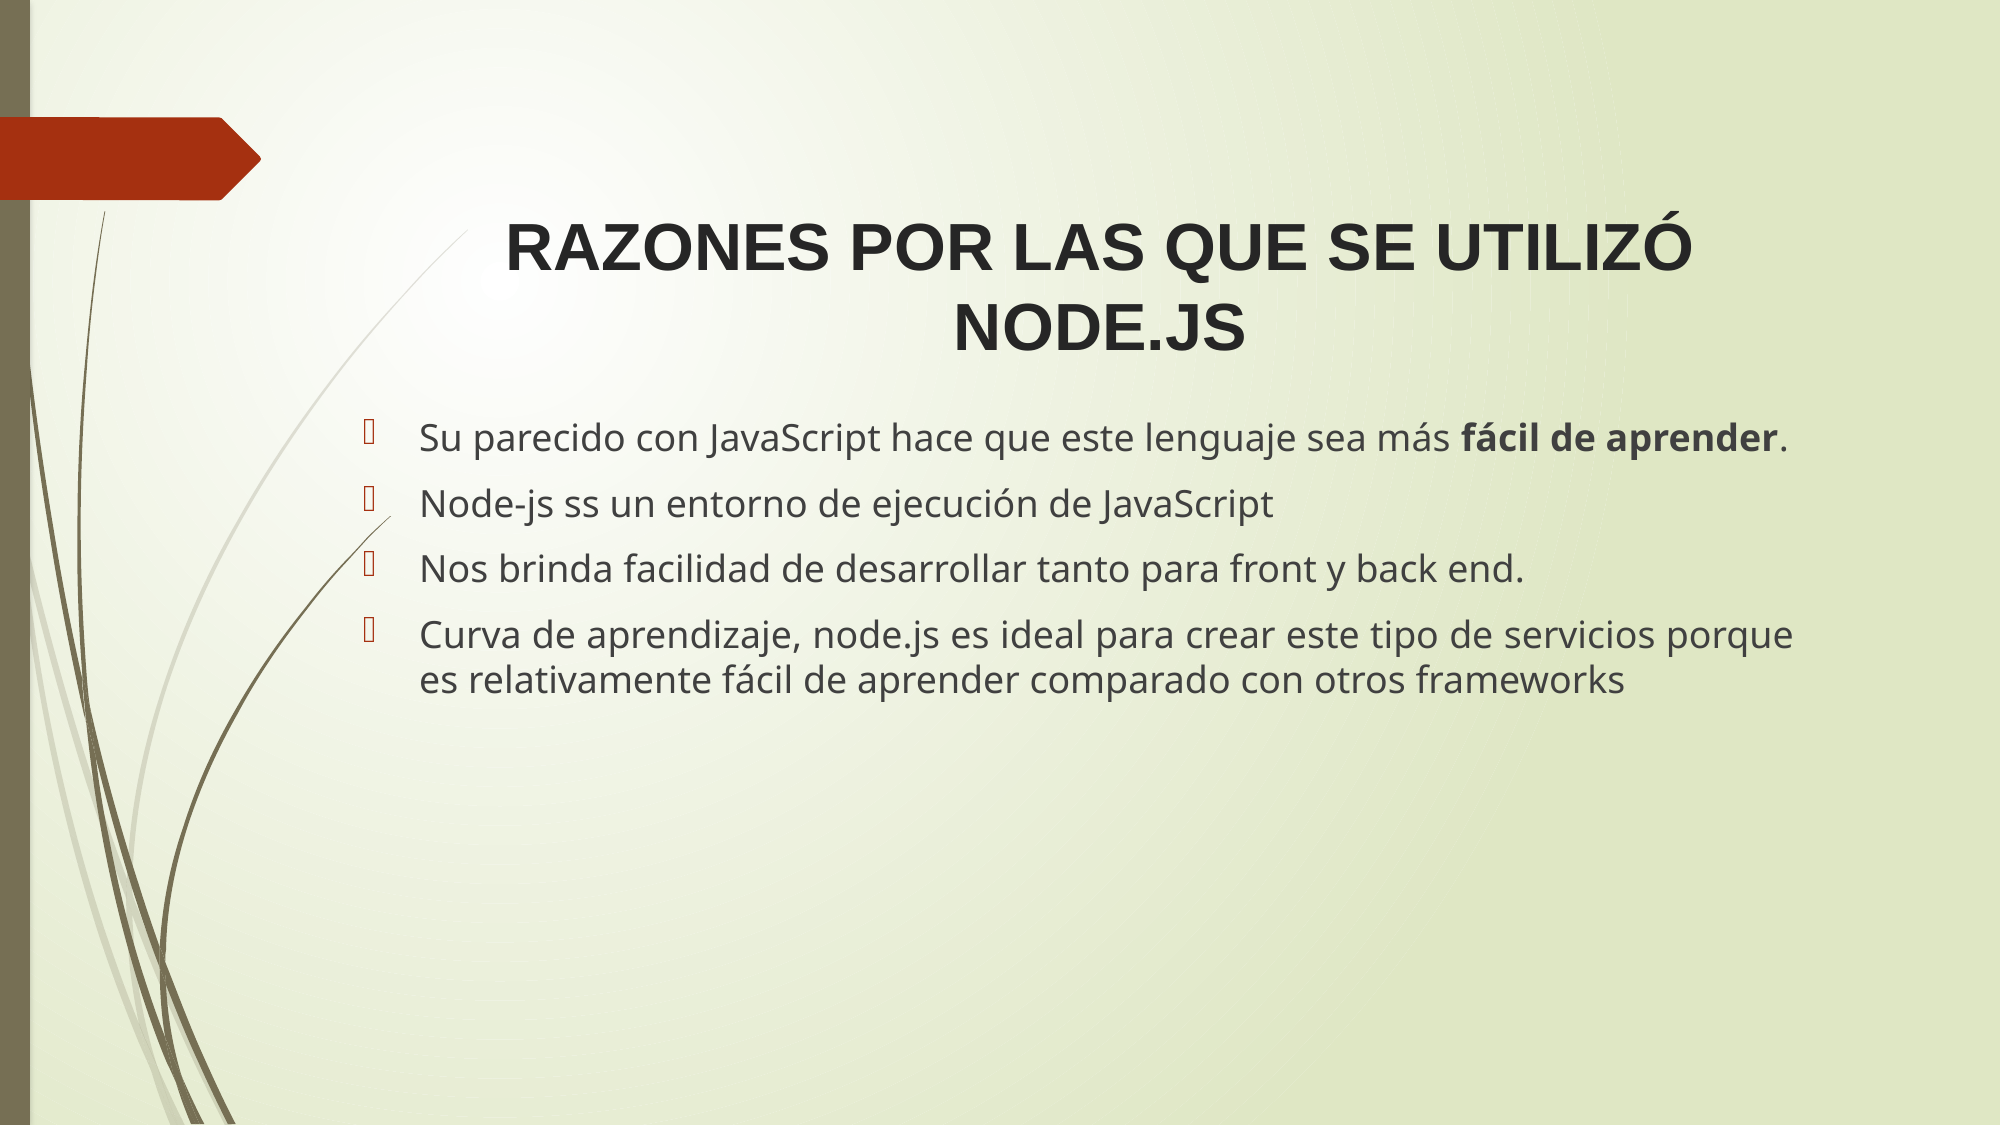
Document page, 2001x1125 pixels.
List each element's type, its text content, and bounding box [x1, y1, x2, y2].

title RAZONES POR LAS QUE SE UTILIZÓ NODE.JS [369, 196, 1832, 320]
list Su parecido con JavaScript hace que este lenguaje sea más fácil de aprender. Node-js ss un entorno de ejecución de JavaScript Nos brinda facilidad de desarrollar tanto para front y back end. Curva de aprendizaje, node.js es ideal para crear este tipo de servicios porque es relativamente fácil de aprender comparado con otros frameworks [347, 340, 1811, 961]
